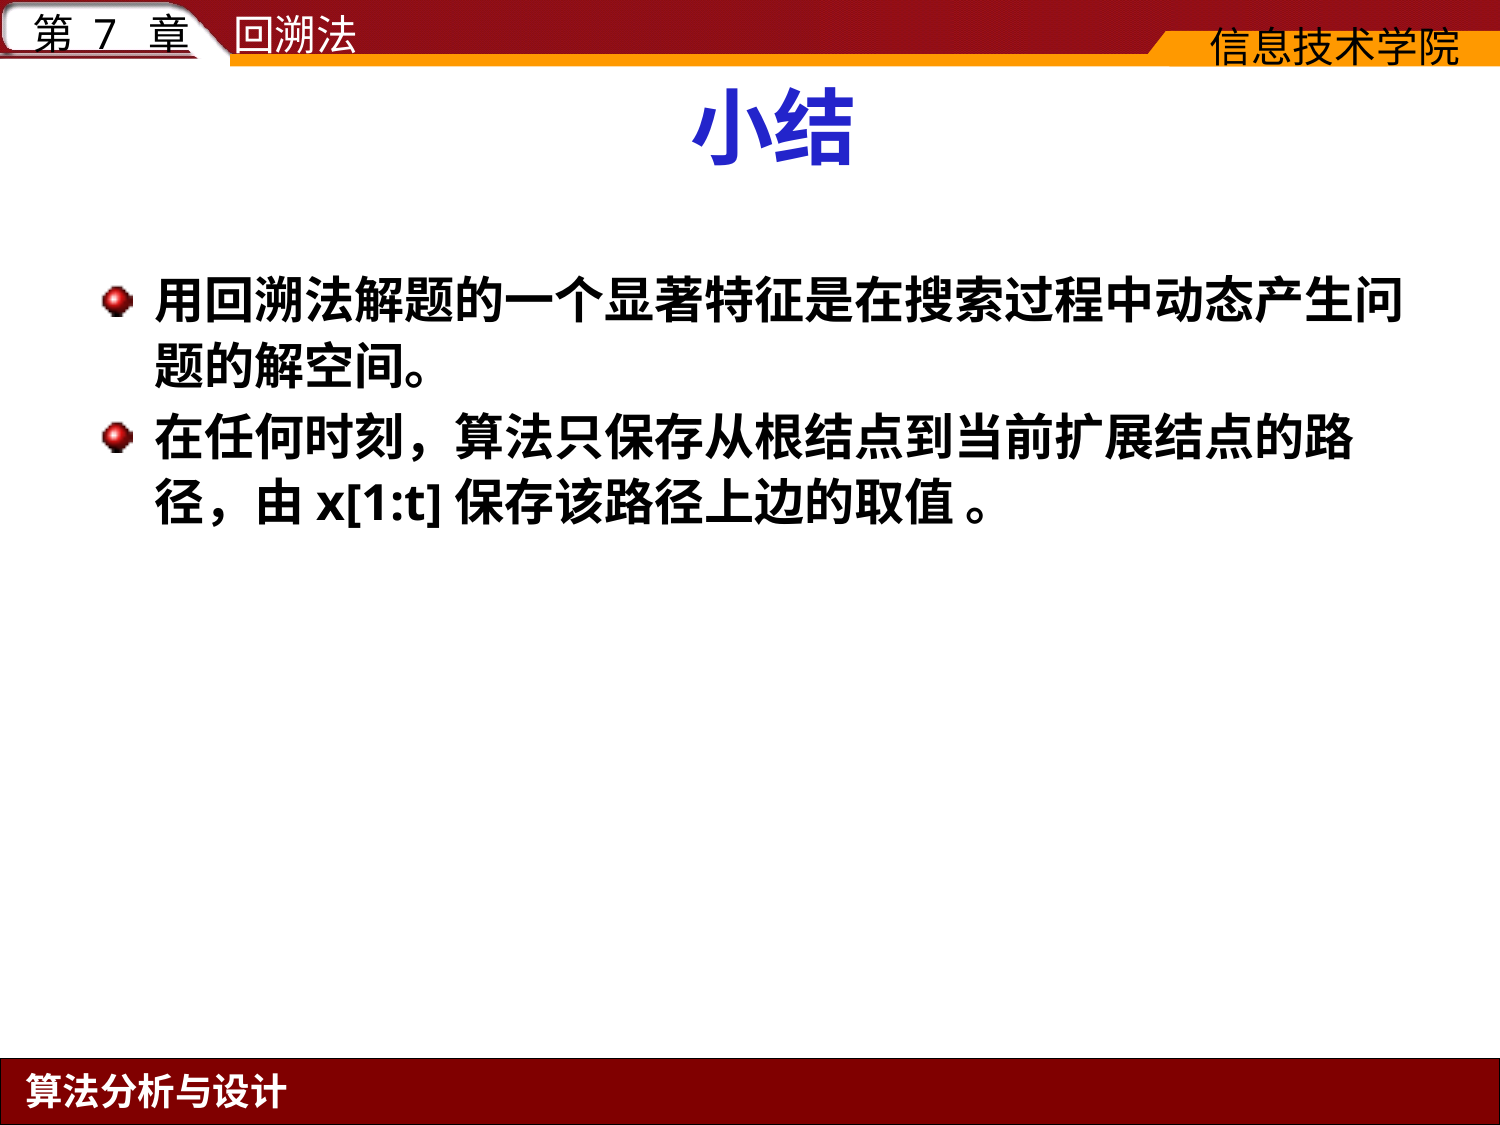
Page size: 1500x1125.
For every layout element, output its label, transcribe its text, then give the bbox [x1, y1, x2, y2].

list 用回溯法解题的一个显著特征是在搜索过程中动态产生问题的解空间。 在任何时刻，算法只保存从根结点到当前扩展结点的路径，由x[1:t]保存该路径上边的取值 。 [82, 255, 1465, 776]
picture [97, 417, 133, 453]
picture [0, 0, 1500, 59]
title 小结 [123, 78, 1424, 185]
picture [97, 281, 133, 317]
